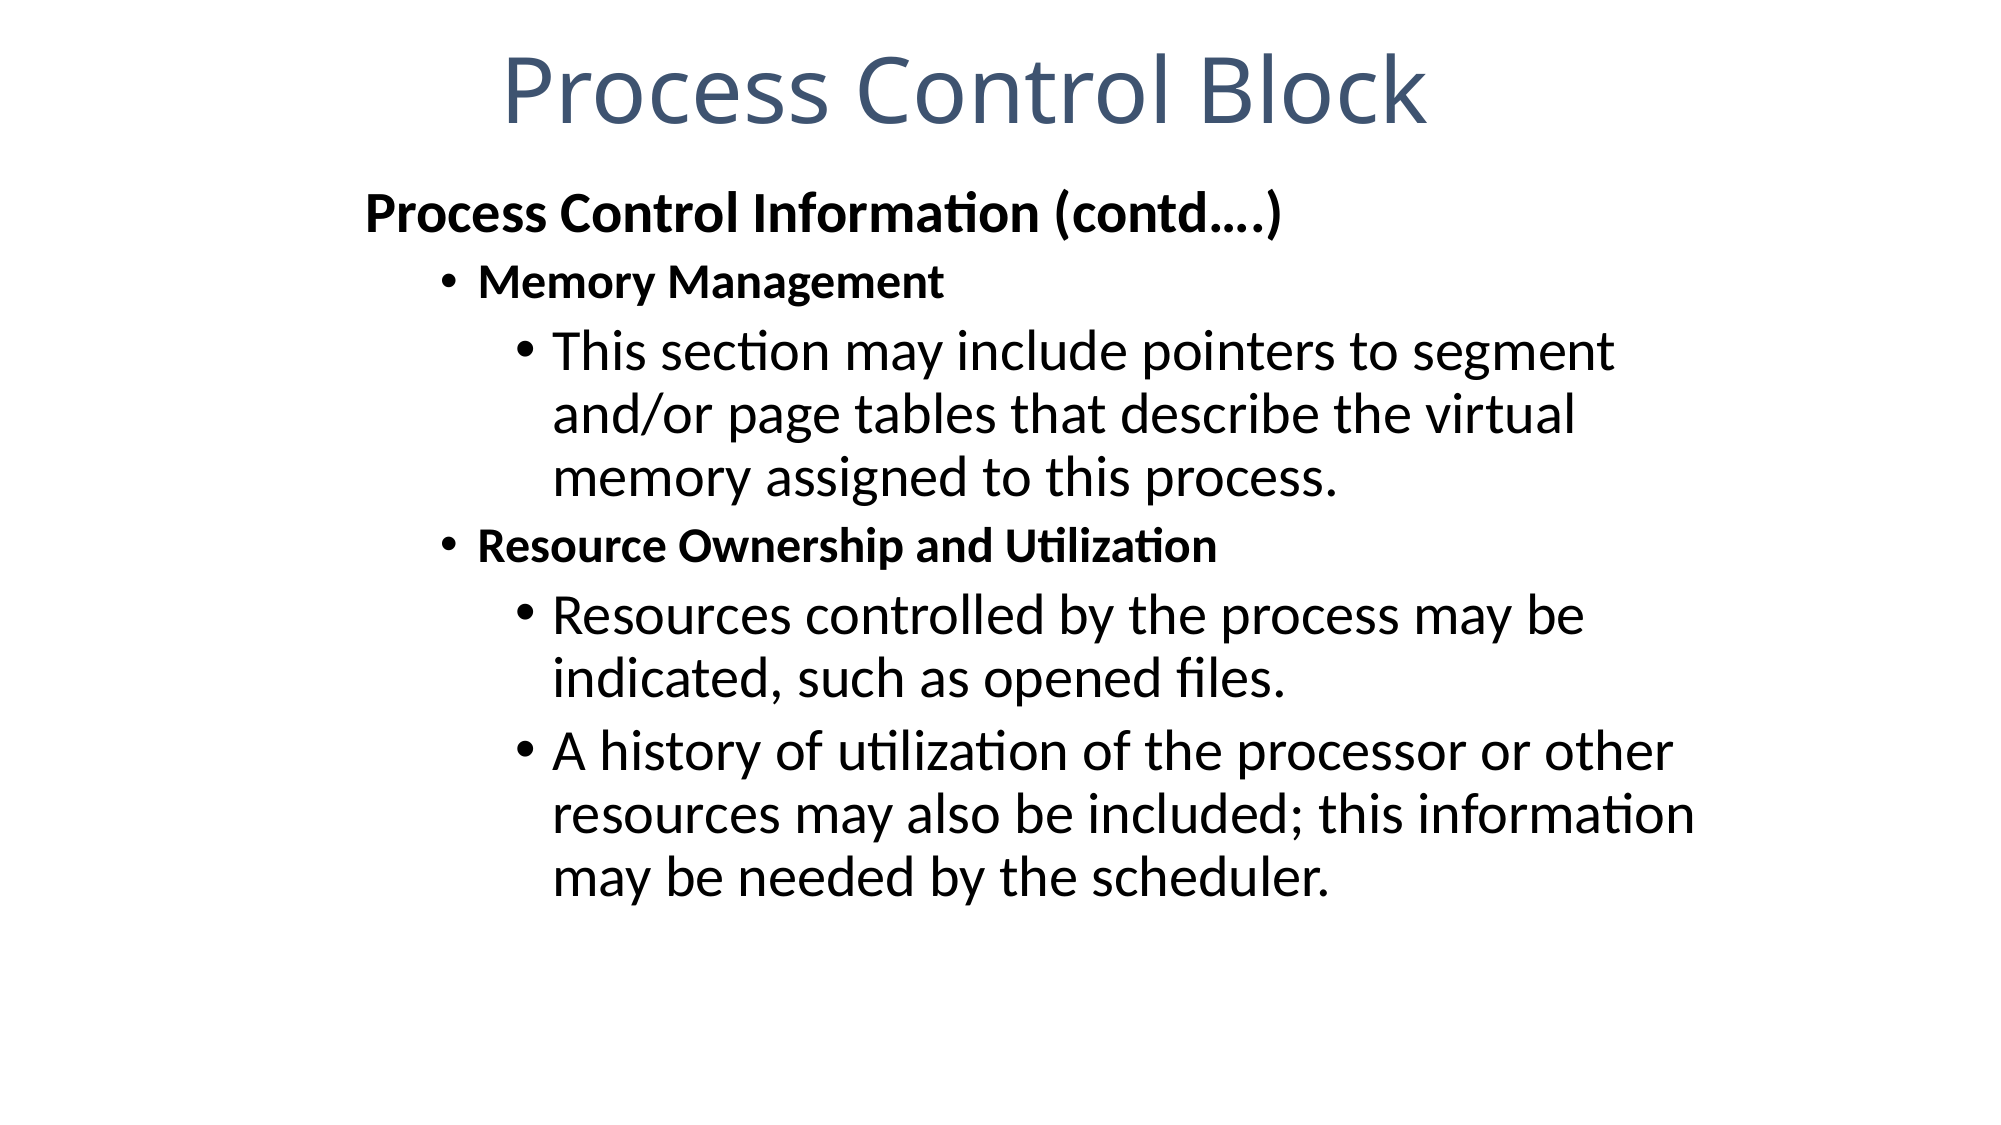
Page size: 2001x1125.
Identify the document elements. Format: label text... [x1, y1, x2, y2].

list Process Control Information (contd….) Memory Management This section may include pointers to segment and/or page tables that describe the virtual memory assigned to this process. Resource Ownership and Utilization Resources controlled by the process may be indicated, such as opened files. A history of utilization of the processor or other resources may also be included; this information may be needed by the scheduler. [350, 174, 1716, 1025]
title Process Control Block [485, 0, 1716, 174]
